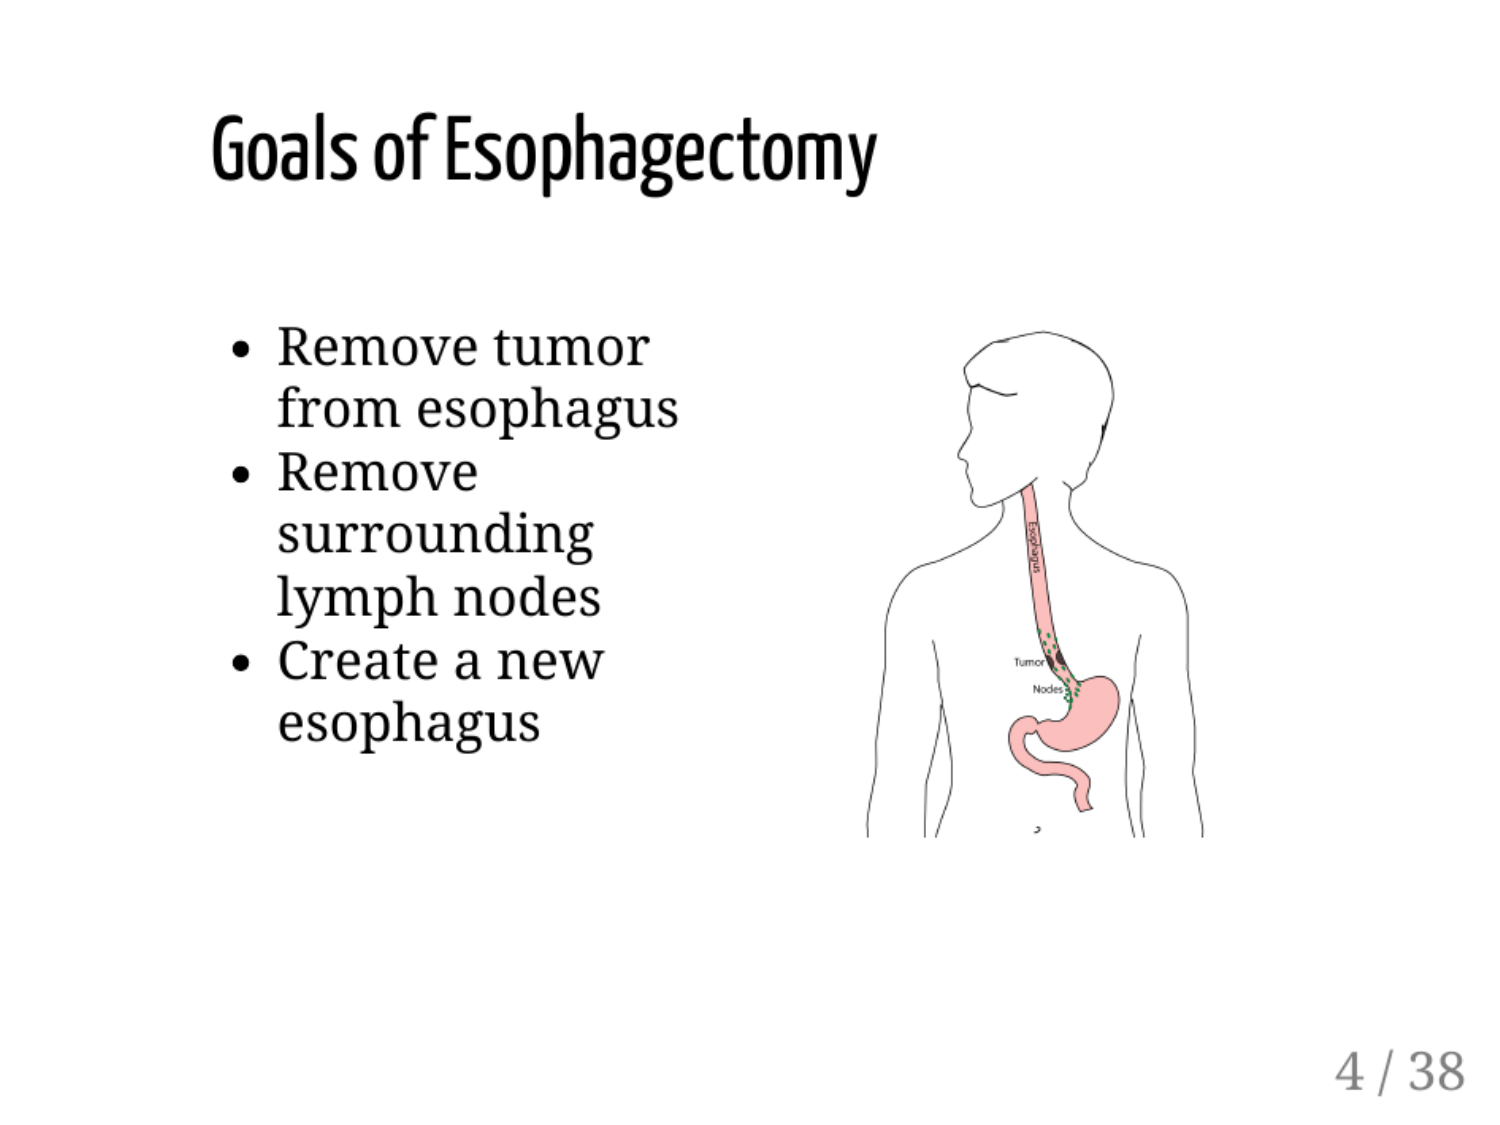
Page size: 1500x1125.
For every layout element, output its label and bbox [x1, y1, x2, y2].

list [0, 0, 1500, 1125]
